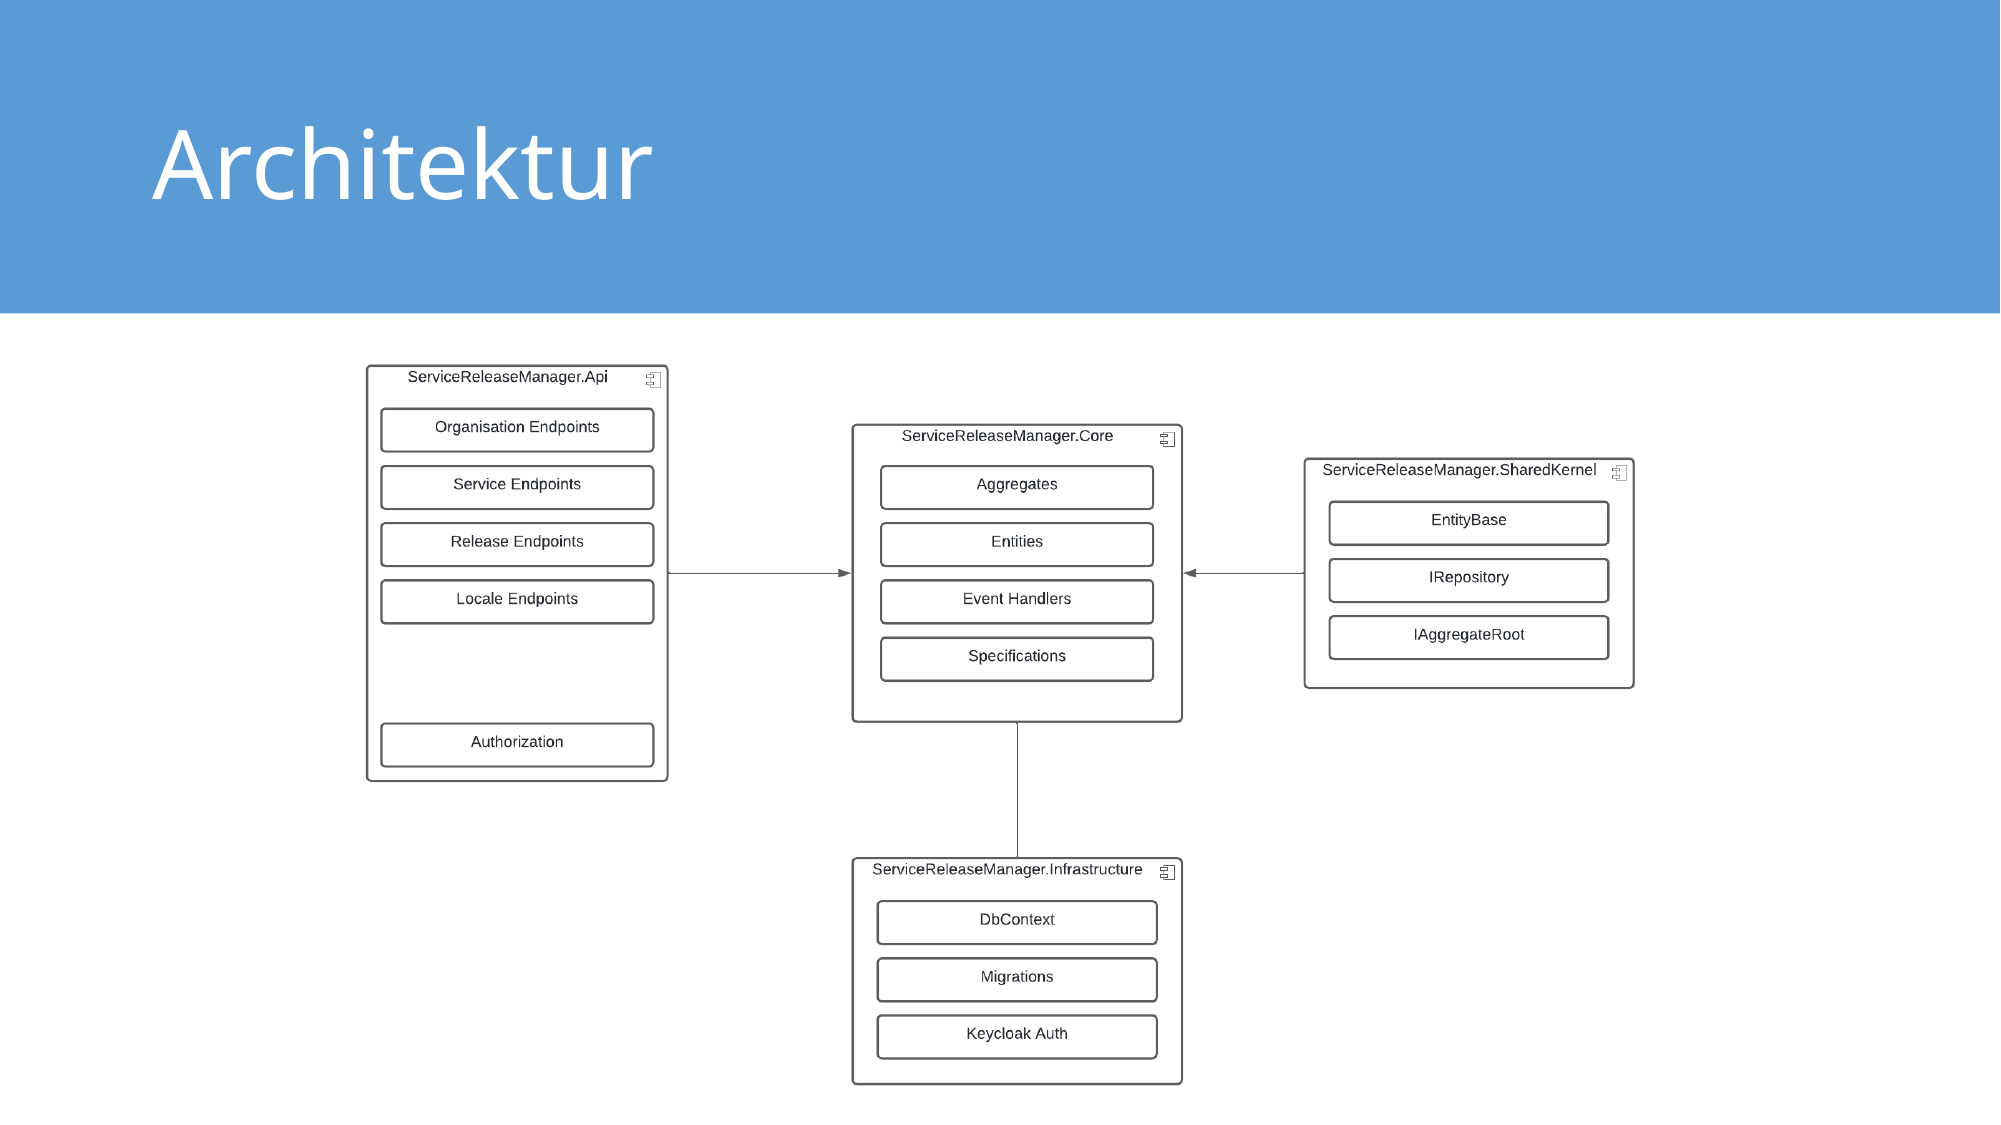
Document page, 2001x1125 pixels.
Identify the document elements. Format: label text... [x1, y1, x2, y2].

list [338, 337, 1662, 1113]
text_box [0, 0, 2000, 314]
title Architektur [137, 59, 1863, 278]
